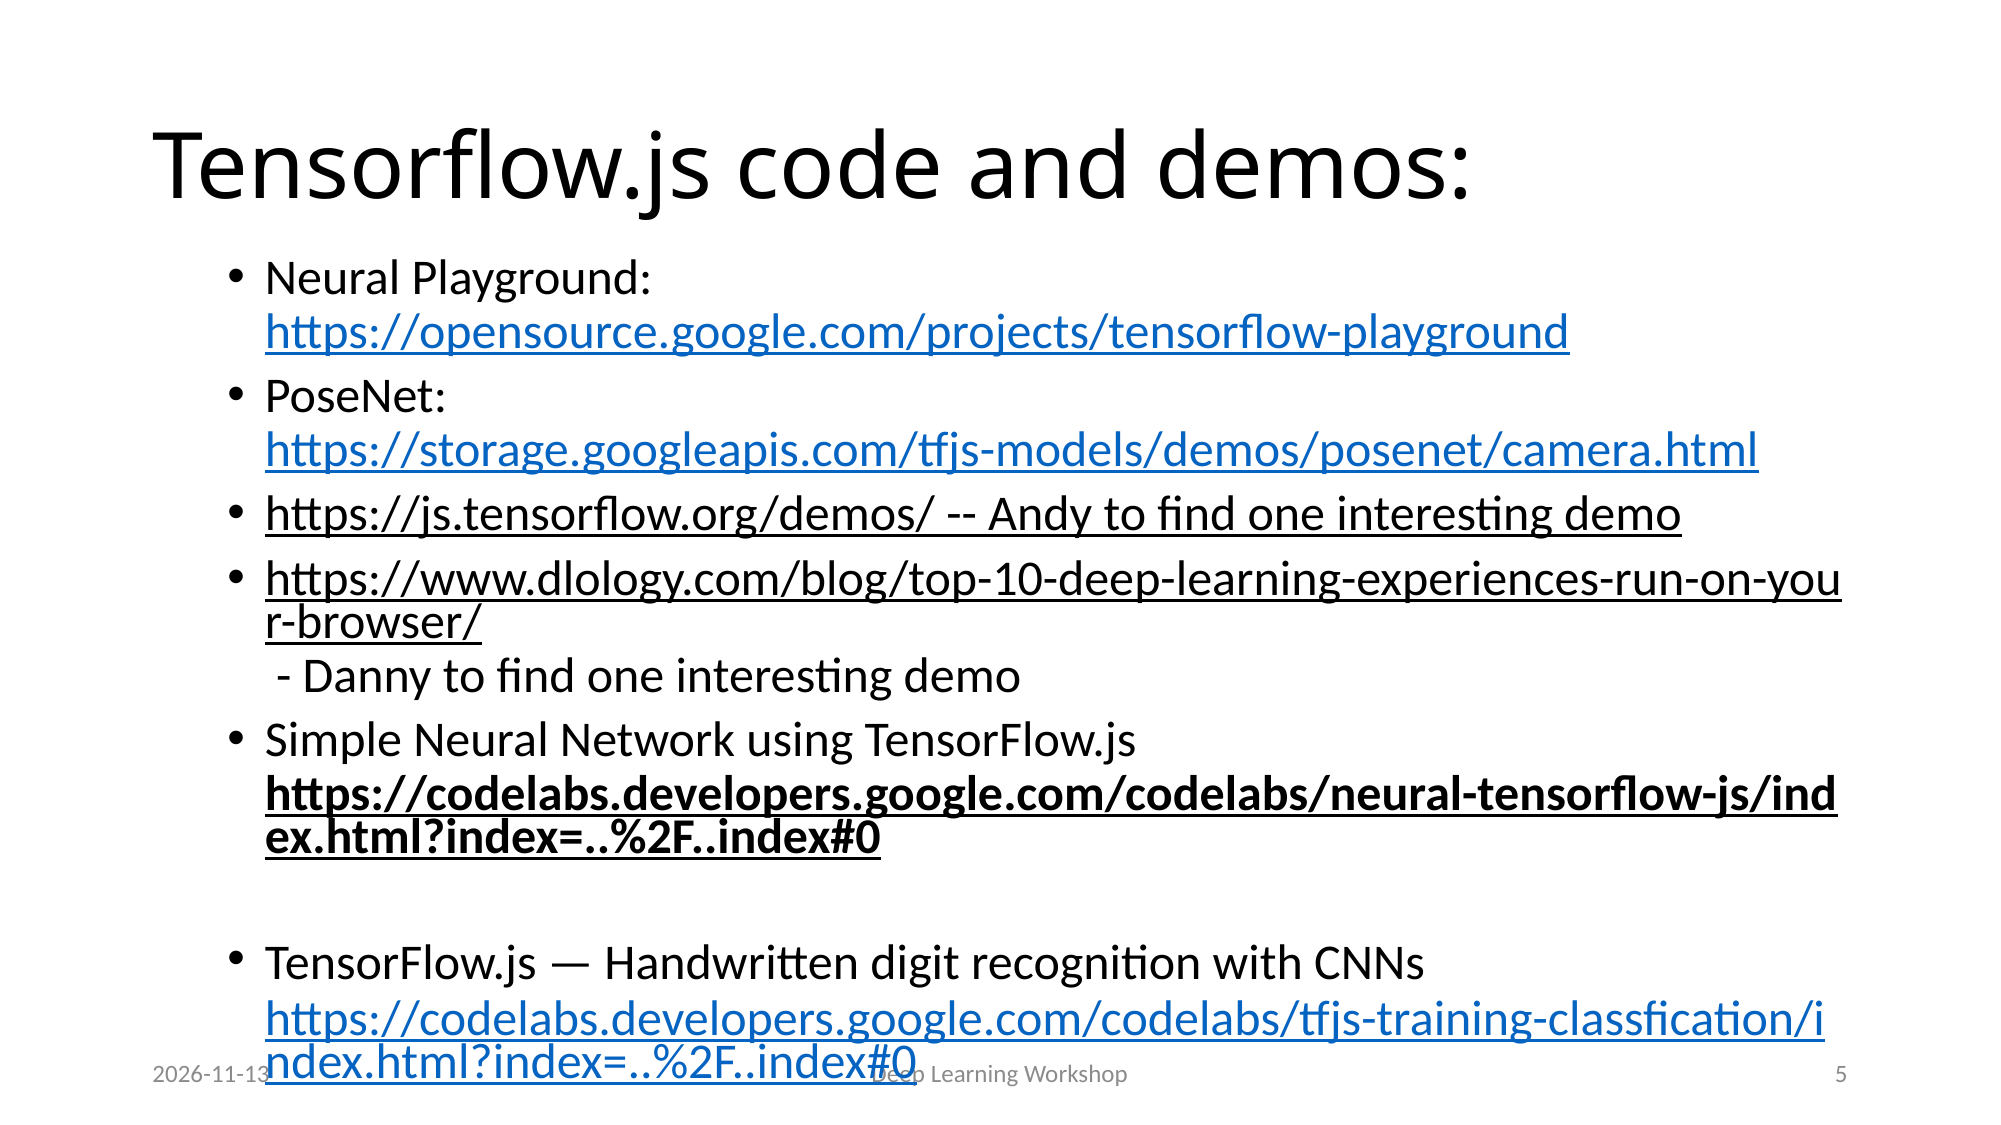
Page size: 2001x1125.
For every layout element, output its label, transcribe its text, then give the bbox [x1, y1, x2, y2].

title Tensorflow.js code and demos: [137, 59, 1863, 243]
slide_number 5 [1412, 1042, 1863, 1103]
footer Deep Learning Workshop [662, 1042, 1338, 1103]
list Neural Playground: https://opensource.google.com/projects/tensorflow-playground PoseNet: https://storage.googleapis.com/tfjs-models/demos/posenet/camera.html https://js.tensorflow.org/demos/ -- Andy to find one interesting demo https://www.dlology.com/blog/top-10-deep-learning-experiences-run-on-your-browser/ - Danny to find one interesting demo Simple Neural Network using TensorFlow.js https://codelabs.developers.google.com/codelabs/neural-tensorflow-js/index.html?index=..%2F..index#0 TensorFlow.js — Handwritten digit recognition with CNNs https://codelabs.developers.google.com/codelabs/tfjs-training-classfication/index.html?index=..%2F..index#0 [137, 243, 1863, 1009]
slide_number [137, 1042, 588, 1103]
